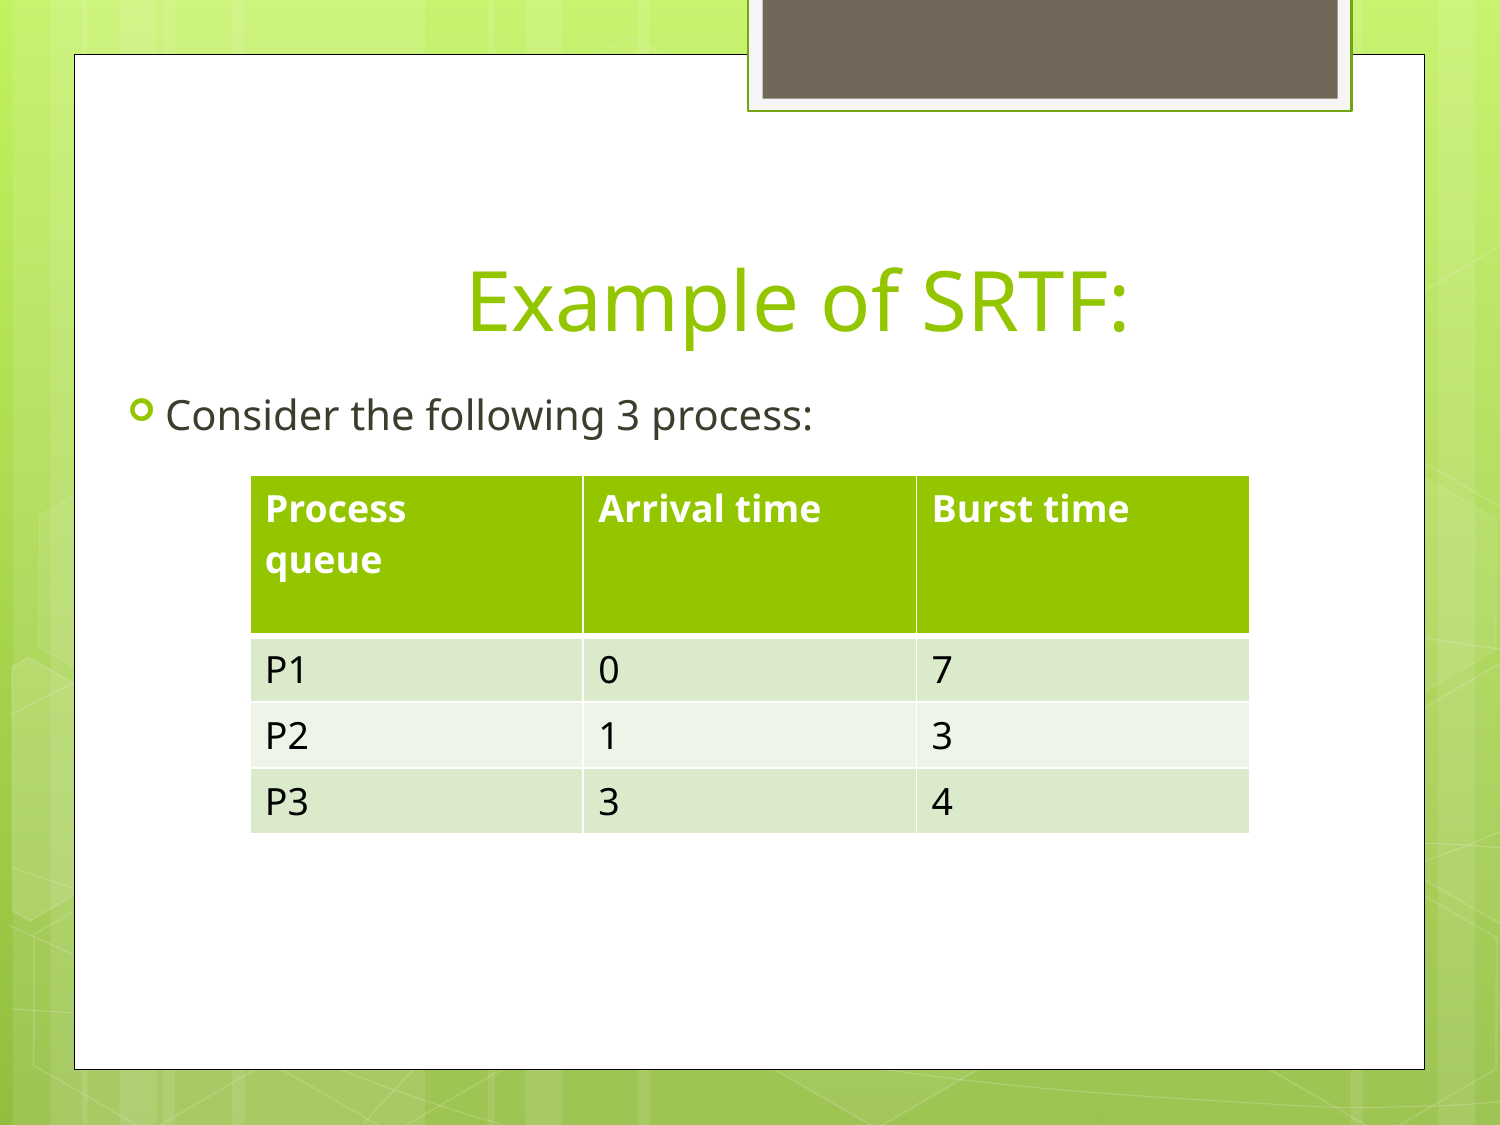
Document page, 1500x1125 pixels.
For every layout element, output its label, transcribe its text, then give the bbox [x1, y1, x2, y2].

table_cell 7 [917, 639, 1249, 701]
table_cell P2 [251, 703, 582, 767]
table_header Process queue [251, 476, 582, 633]
table_header Arrival time [584, 476, 916, 633]
table_cell P1 [251, 639, 582, 701]
list Consider the following 3 process: [0, 381, 1112, 957]
title Example of SRTF: [0, 168, 1153, 356]
table_cell P3 [251, 769, 582, 833]
table_cell 3 [584, 769, 916, 833]
table_cell 1 [584, 703, 916, 767]
table_cell 0 [584, 639, 916, 701]
table_cell 4 [917, 769, 1249, 833]
table_cell 3 [917, 703, 1249, 767]
table_header Burst time [917, 476, 1249, 633]
